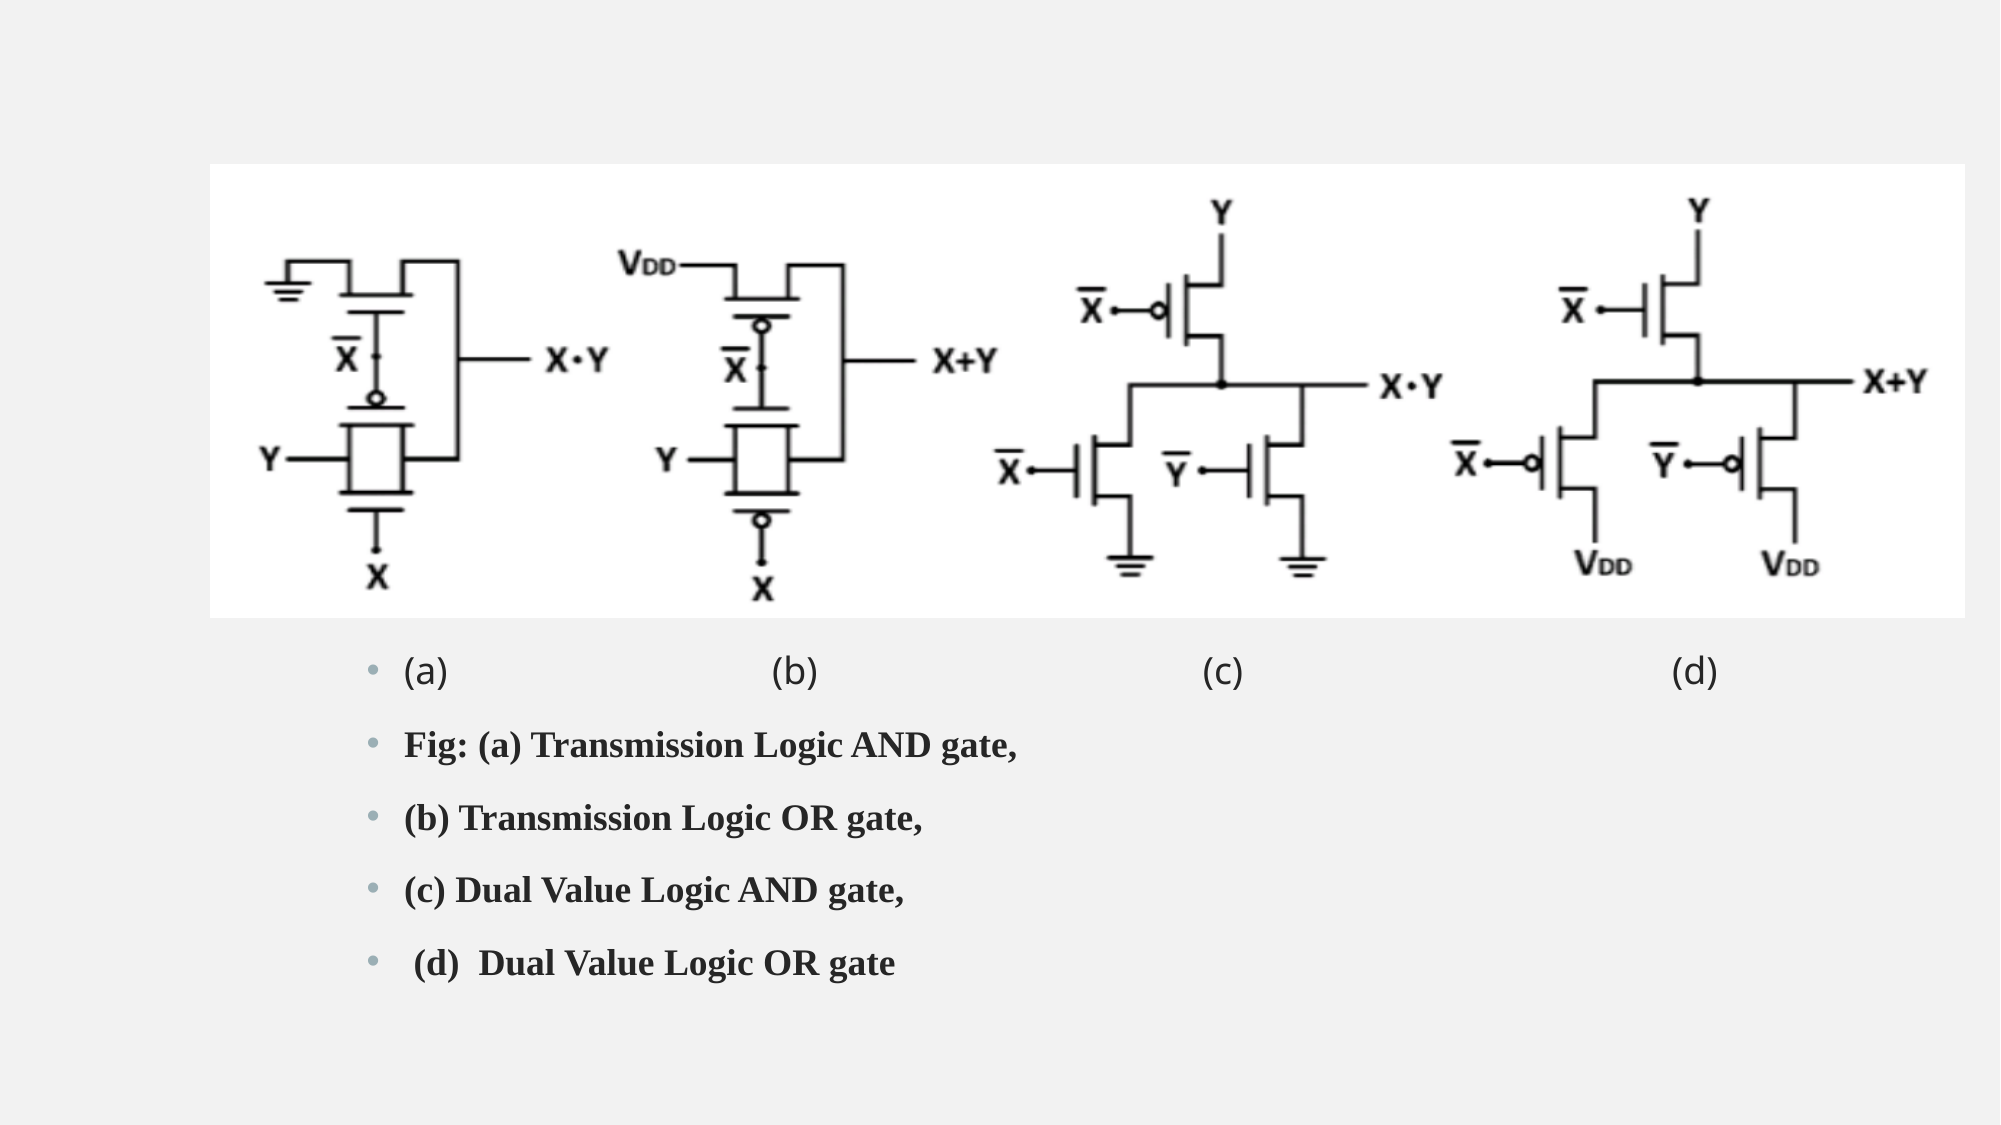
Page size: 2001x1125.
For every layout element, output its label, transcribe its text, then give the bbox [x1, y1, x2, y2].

list (a) (b) (c) (d) Fig: (a) Transmission Logic AND gate, (b) Transmission Logic OR gate, (c) Dual Value Logic AND gate, (d) Dual Value Logic OR gate [351, 639, 1879, 1044]
picture [209, 164, 1965, 618]
